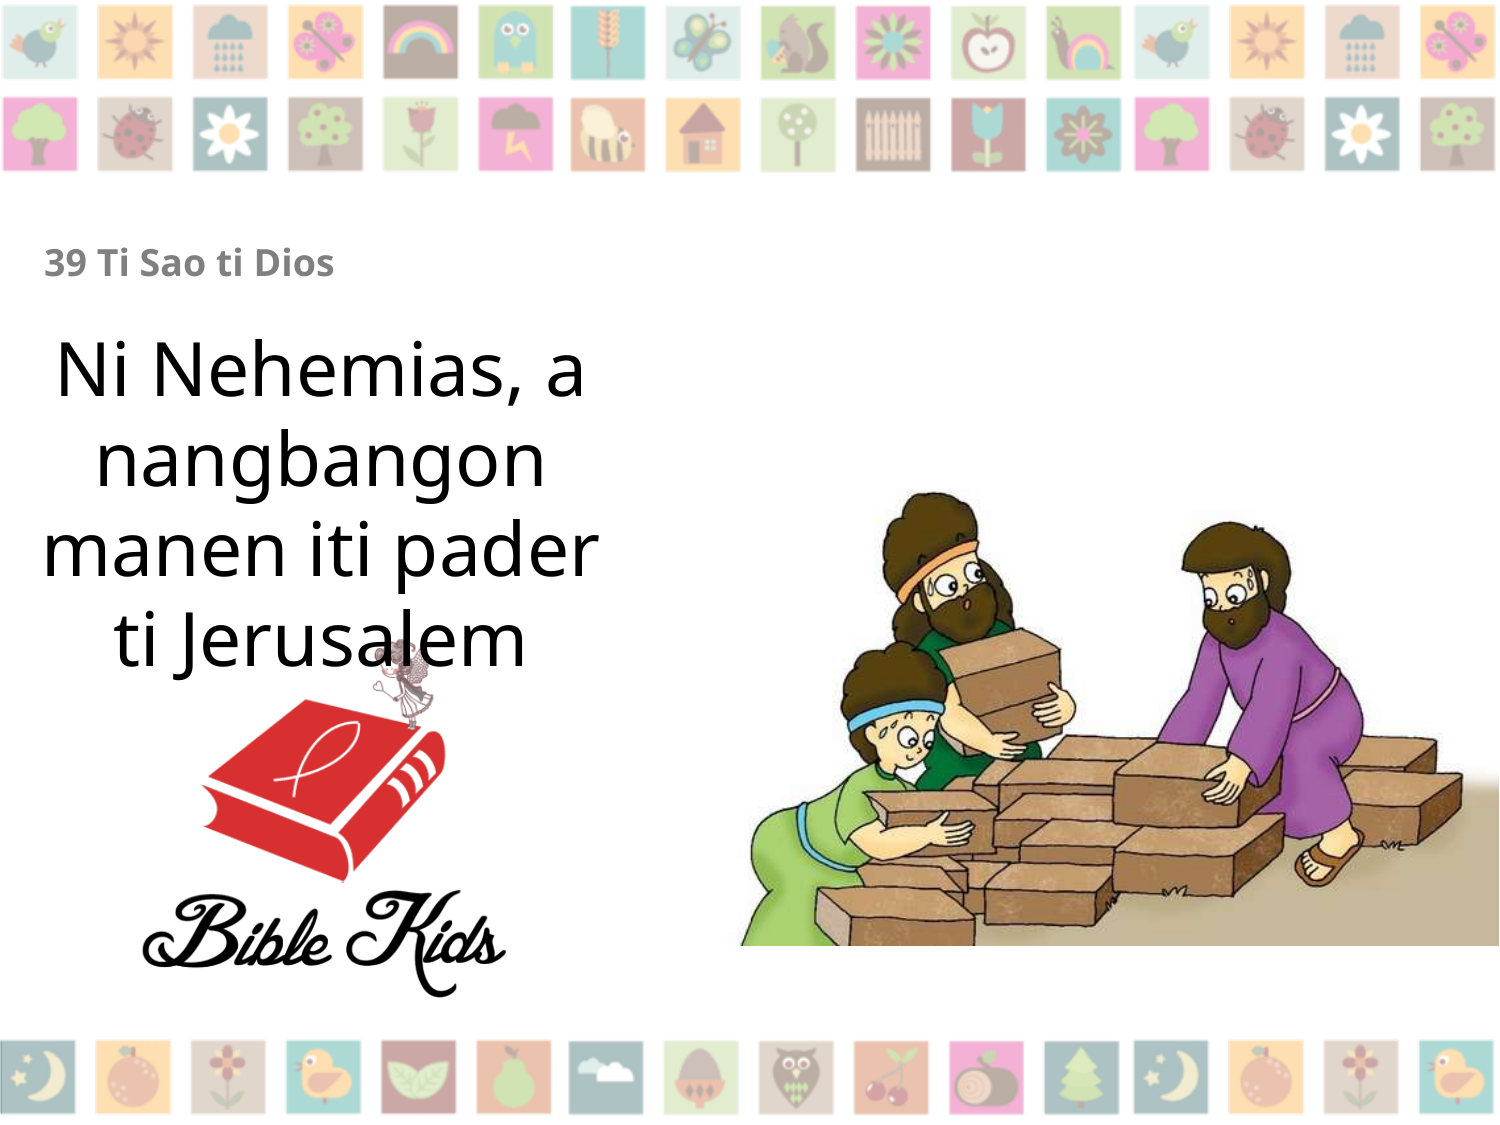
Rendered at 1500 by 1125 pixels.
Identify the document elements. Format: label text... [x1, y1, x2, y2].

picture [643, 320, 1500, 946]
text_box Ni Nehemias, a nangbangon manen iti pader ti Jerusalem [0, 314, 644, 690]
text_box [0, 3, 1500, 181]
picture [117, 600, 544, 1027]
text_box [0, 1028, 1500, 1118]
text_box 39 Ti Sao ti Dios [29, 231, 543, 292]
